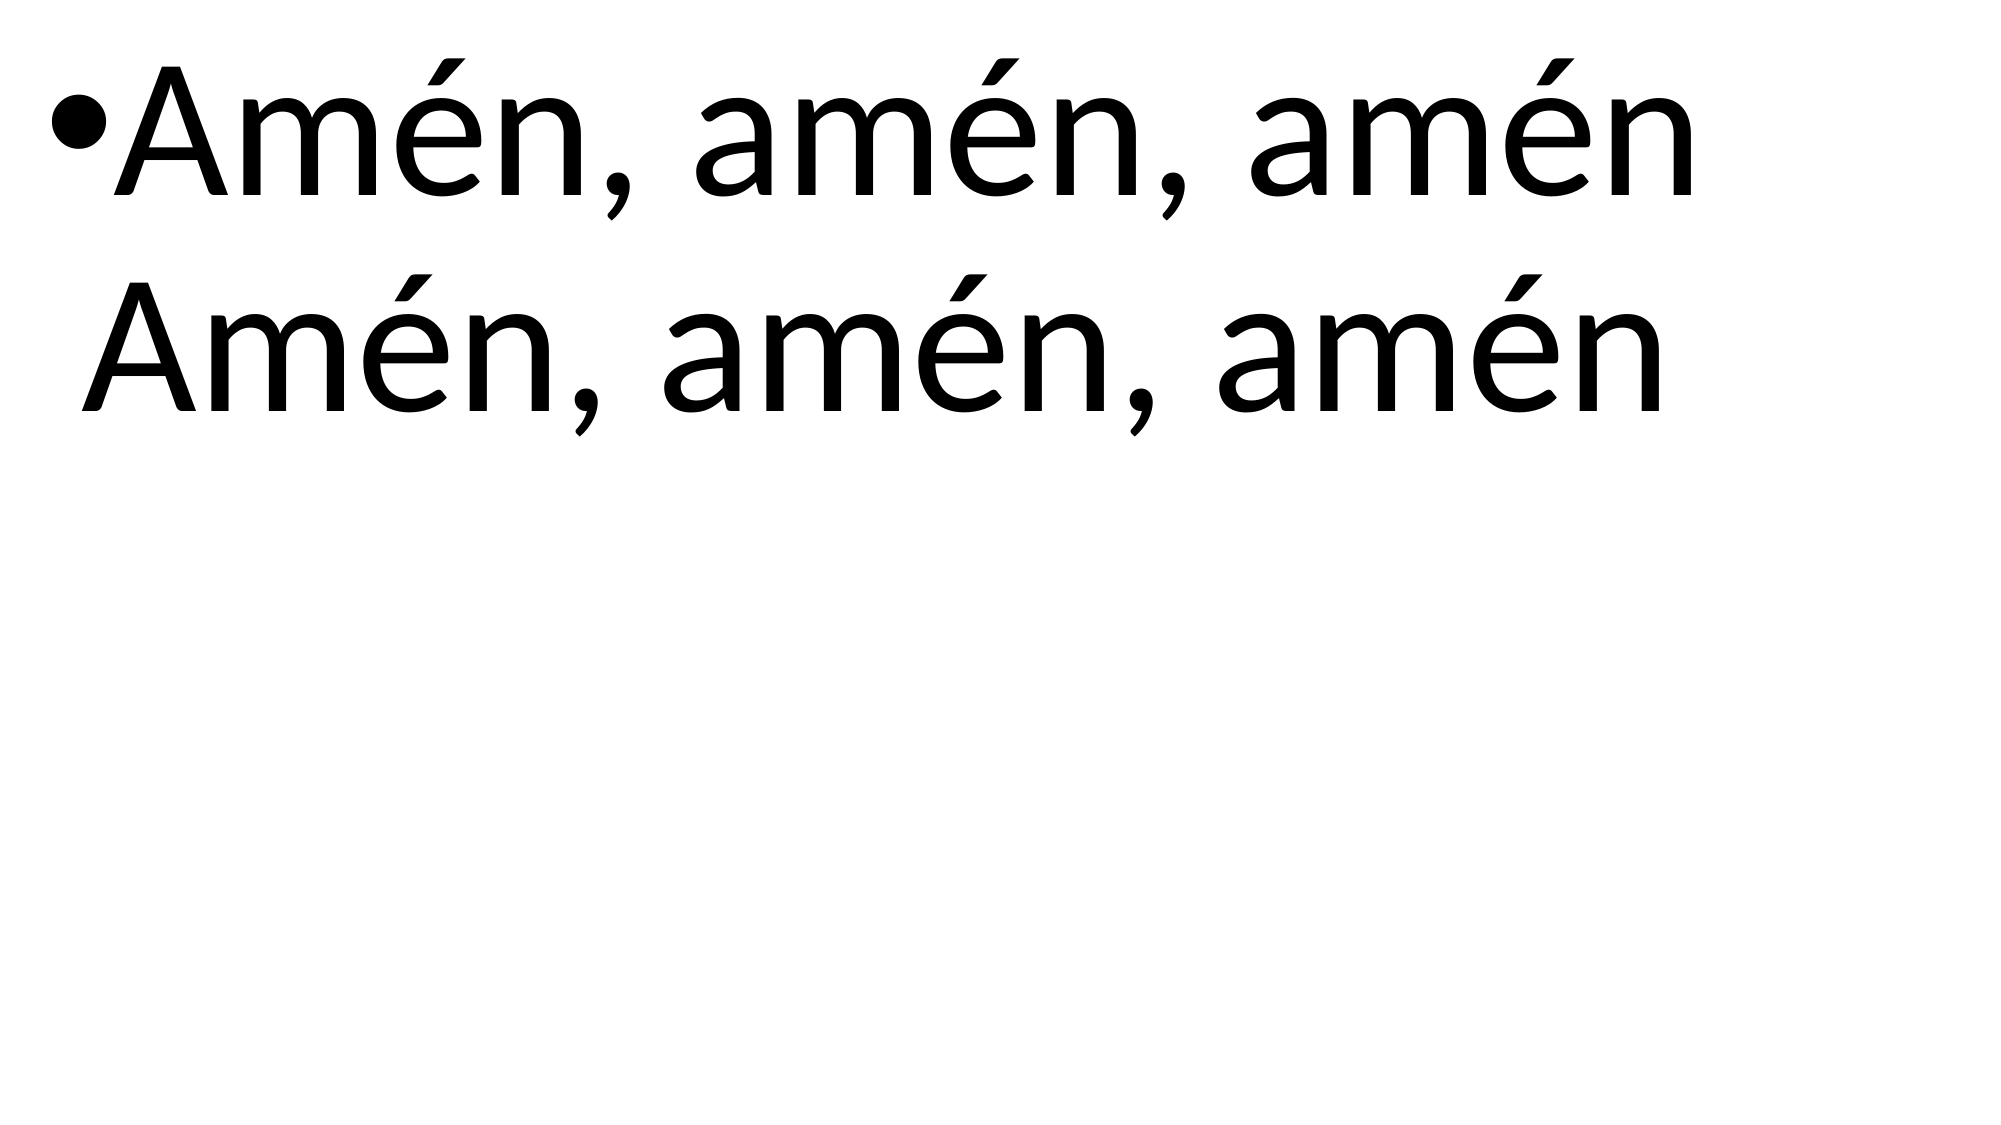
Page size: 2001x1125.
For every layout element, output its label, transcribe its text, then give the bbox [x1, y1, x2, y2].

list Amén, amén, amén Amén, amén, amén [29, 15, 1950, 1125]
